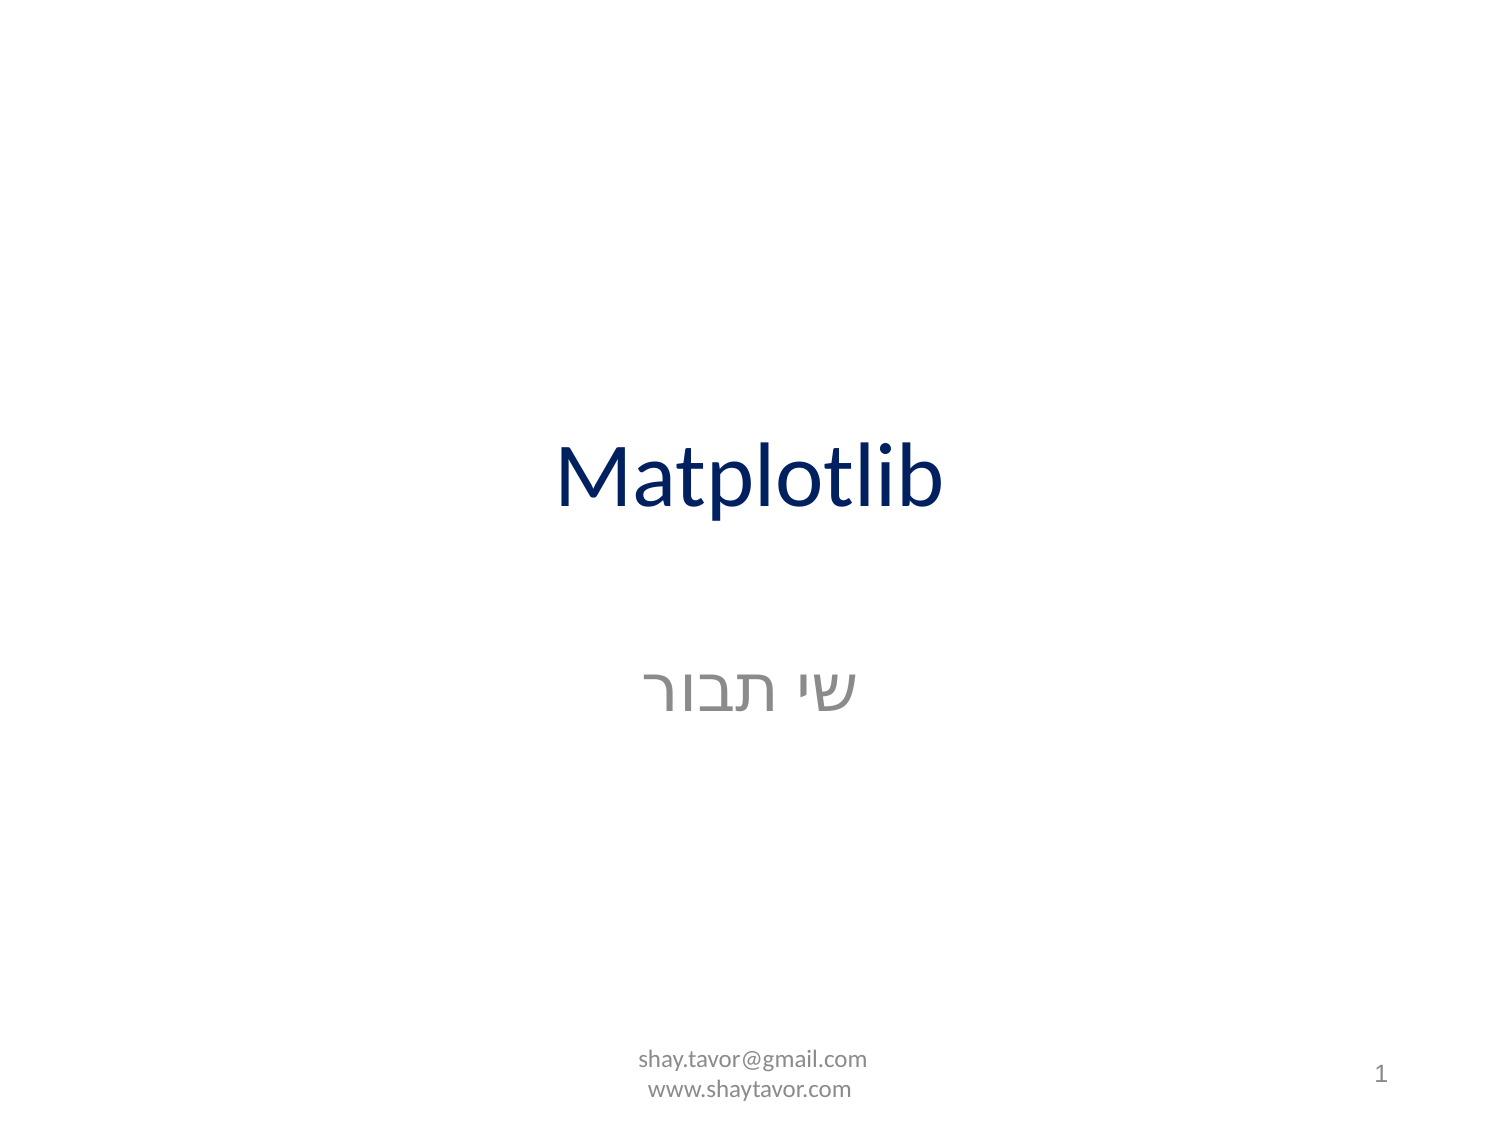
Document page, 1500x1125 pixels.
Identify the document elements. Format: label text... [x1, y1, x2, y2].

title Matplotlib [112, 349, 1388, 591]
footer shay.tavor@gmail.com www.shaytavor.com [512, 1042, 988, 1103]
subtitle שי תבור [225, 637, 1275, 925]
slide_number 1 [1359, 1042, 1425, 1103]
